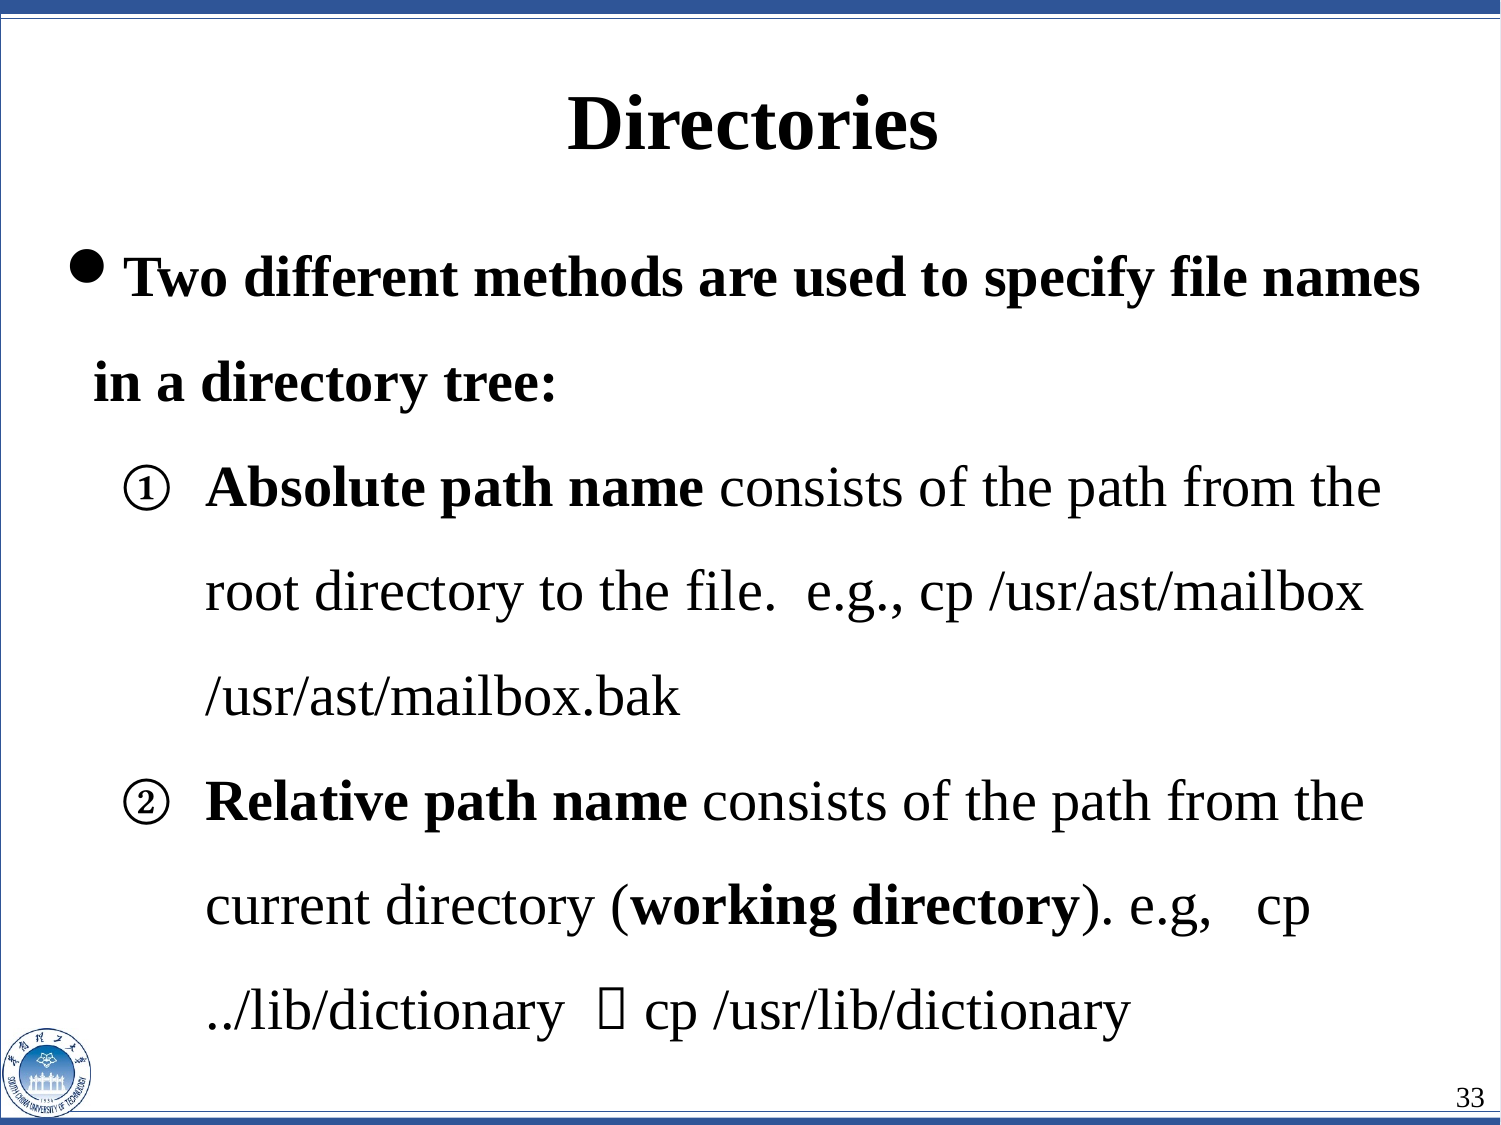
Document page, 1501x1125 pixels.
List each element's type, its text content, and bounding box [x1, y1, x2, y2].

title Directories [106, 15, 1401, 195]
text_box 33 [1420, 1070, 1501, 1125]
list Two different methods are used to specify file names in a directory tree: Absolute path name consists of the path from the root directory to the file. e.g., cp /usr/ast/mailbox /usr/ast/mailbox.bak Relative path name consists of the path from the current directory (working directory). e.g, cp ../lib/dictionary  cp /usr/lib/dictionary [50, 195, 1448, 1053]
picture [2, 1028, 91, 1117]
